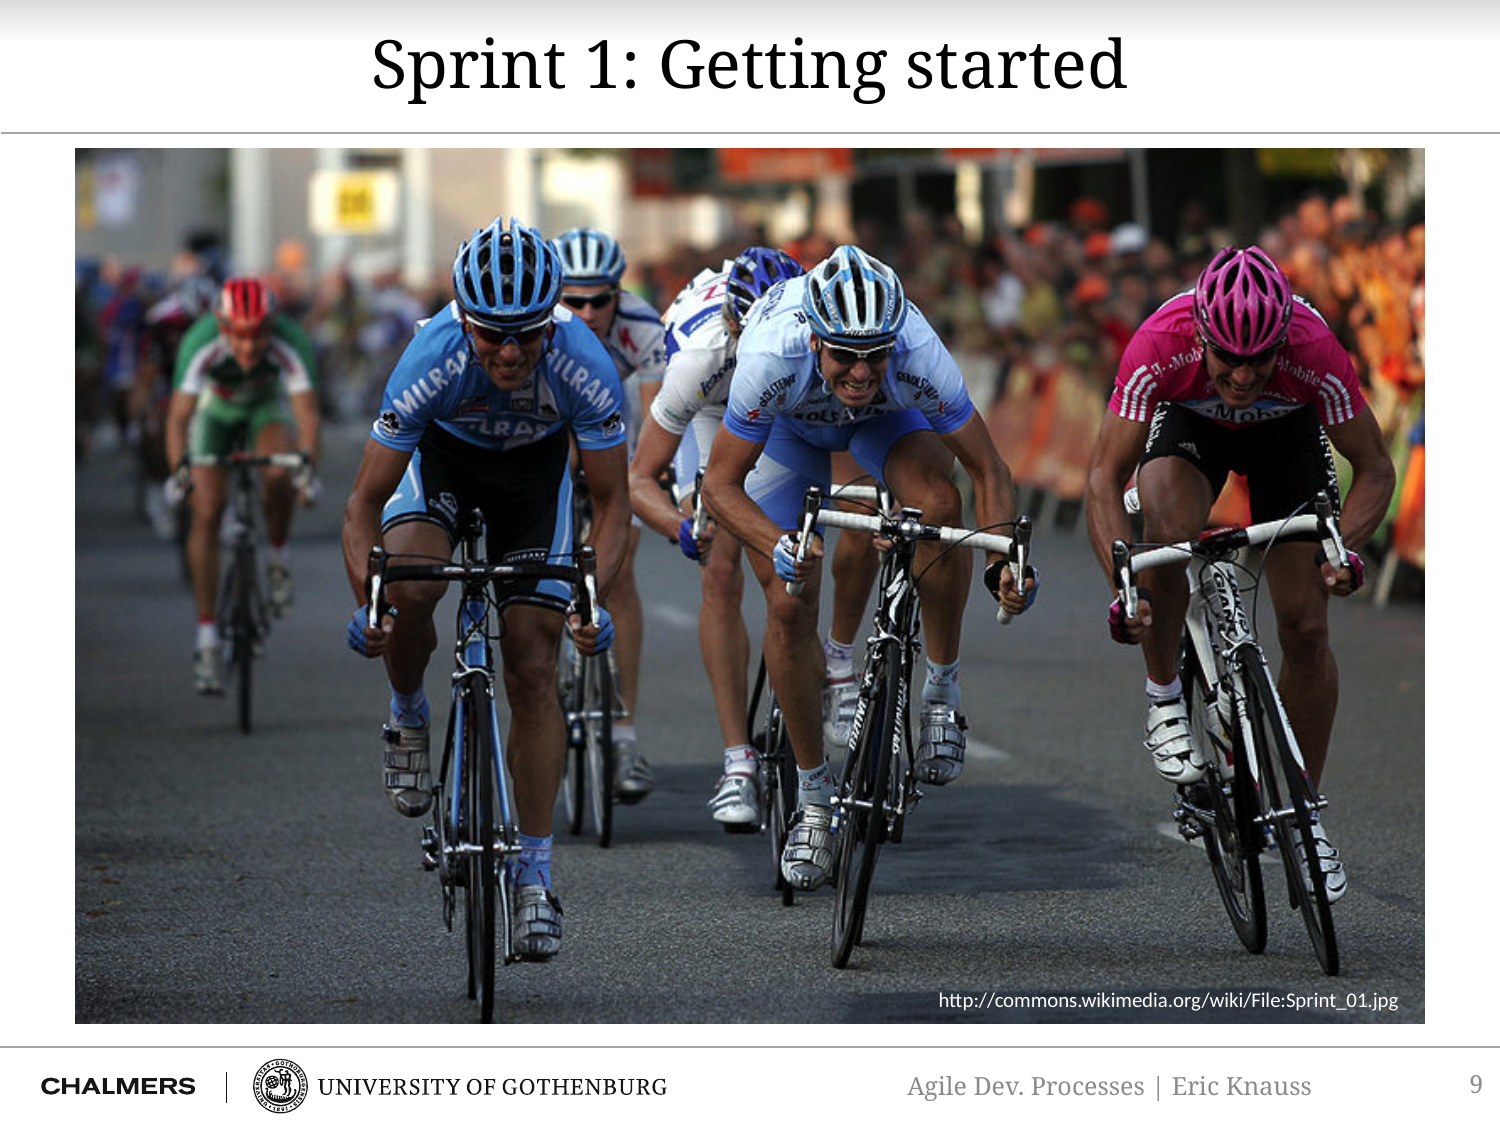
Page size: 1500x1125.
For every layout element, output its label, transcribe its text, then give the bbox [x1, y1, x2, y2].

slide_number 9 [1360, 1055, 1499, 1116]
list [74, 148, 1426, 1024]
footer Agile Dev. Processes | Eric Knauss [872, 1055, 1348, 1116]
title Sprint 1: Getting started [75, 4, 1425, 120]
